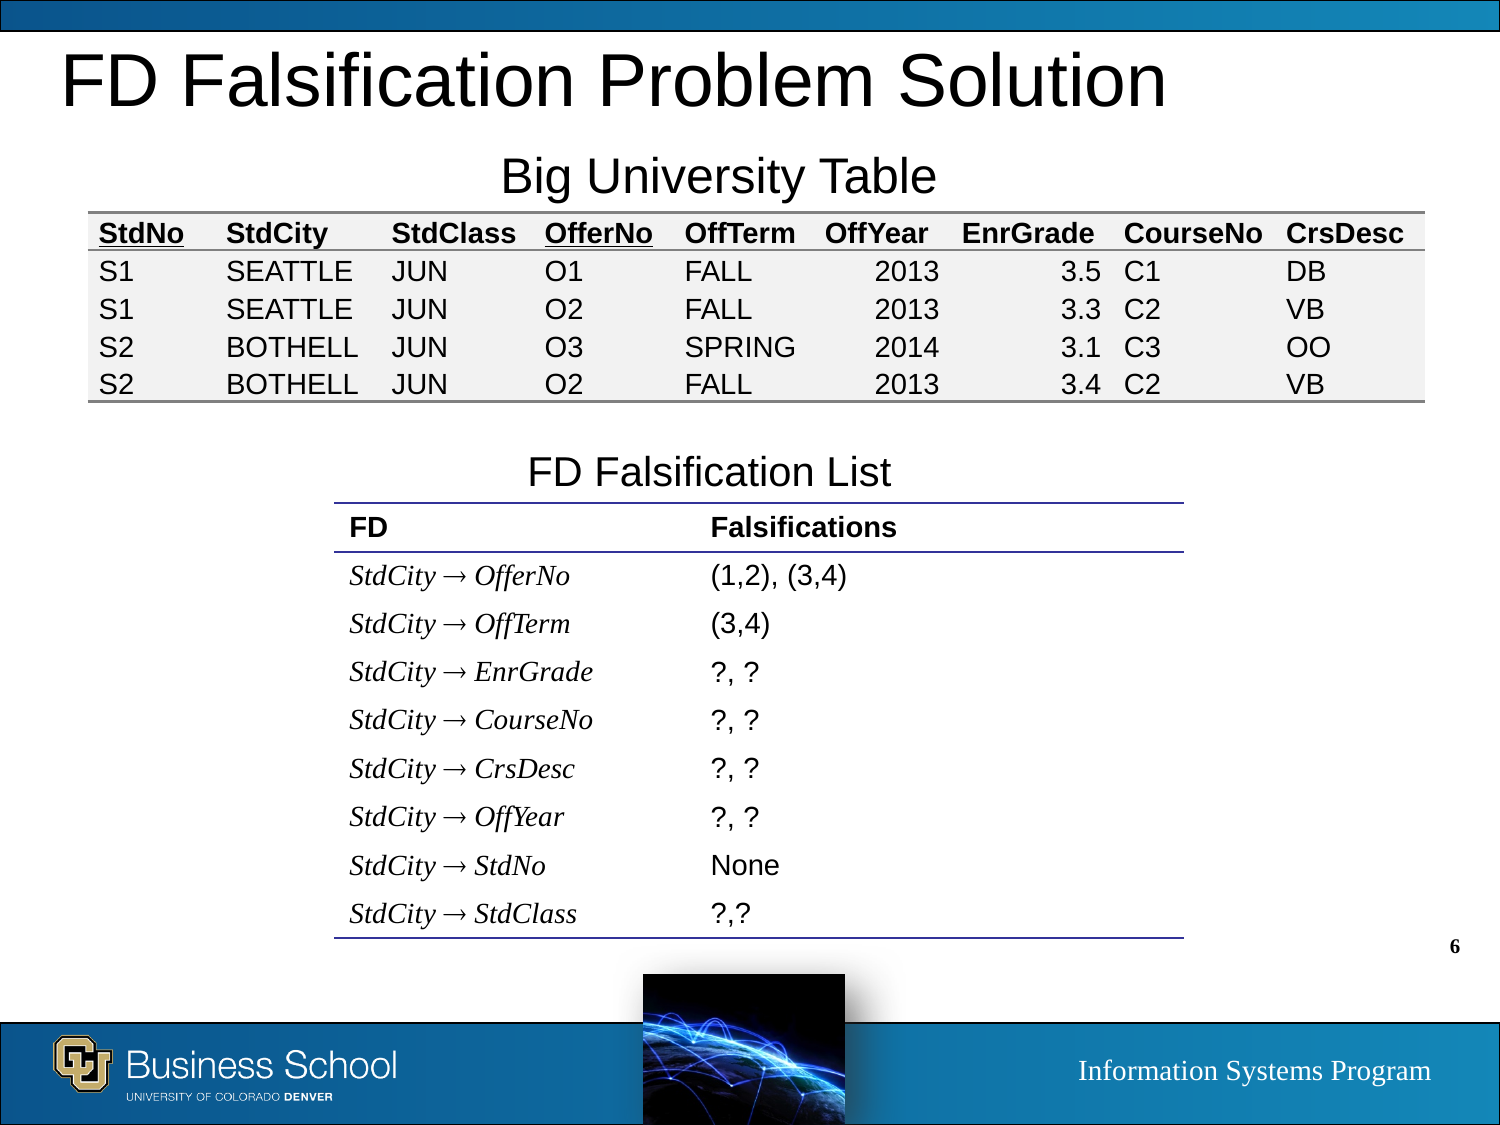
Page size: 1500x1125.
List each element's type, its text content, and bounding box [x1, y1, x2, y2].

table_cell vb [1275, 288, 1425, 326]
table_cell fall [673, 251, 813, 288]
table_header OffTerm [673, 214, 813, 249]
table_cell 3.3 [951, 288, 1113, 326]
table_cell seattle [215, 251, 380, 288]
table_cell o2 [533, 363, 673, 400]
table_cell jun [380, 288, 533, 326]
table_cell 3.1 [951, 326, 1113, 363]
table_header OffYear [813, 214, 951, 249]
table_cell s2 [88, 363, 215, 400]
table_cell seattle [215, 288, 380, 326]
table_cell (1,2), (3,4) [696, 553, 1184, 600]
table_cell StdCity  OffTerm [334, 600, 696, 648]
table_cell bothell [215, 363, 380, 400]
table_cell 2013 [813, 363, 951, 400]
table_header OfferNo [533, 214, 673, 249]
table_header Falsifications [696, 504, 1184, 551]
table_cell ?, ? [696, 745, 1184, 793]
table_cell None [696, 842, 1184, 890]
table_cell s2 [88, 326, 215, 363]
table_cell c1 [1113, 251, 1275, 288]
table_cell (3,4) [696, 600, 1184, 648]
table_cell SPRING [673, 326, 813, 363]
table_header StdCity [215, 214, 380, 249]
table_cell oo [1275, 326, 1425, 363]
table_cell StdCity  StdNo [334, 842, 696, 890]
table_cell o3 [533, 326, 673, 363]
table_cell fall [673, 288, 813, 326]
table_cell 2013 [813, 251, 951, 288]
table_header CourseNo [1113, 214, 1275, 249]
table_cell 2014 [813, 326, 951, 363]
table_cell c2 [1113, 288, 1275, 326]
table_cell ?, ? [696, 648, 1184, 697]
table_cell c3 [1113, 326, 1275, 363]
table_cell ?,? [696, 890, 1184, 937]
table_cell jun [380, 326, 533, 363]
table_cell StdCity  EnrGrade [334, 648, 696, 697]
table_cell ?, ? [696, 697, 1184, 745]
table_header EnrGrade [951, 214, 1113, 249]
table_cell o2 [533, 288, 673, 326]
table_header FD [334, 504, 696, 551]
table_cell s1 [88, 251, 215, 288]
table_header StdNo [88, 214, 215, 249]
table_cell 2013 [813, 288, 951, 326]
text_box Big University Table [485, 136, 980, 212]
table_cell vb [1275, 363, 1425, 400]
table_header StdClass [380, 214, 533, 249]
table_cell jun [380, 363, 533, 400]
table_cell db [1275, 251, 1425, 288]
table_cell StdCity  CourseNo [334, 697, 696, 745]
table_cell 3.5 [951, 251, 1113, 288]
table_cell fall [673, 363, 813, 400]
table_cell 3.4 [951, 363, 1113, 400]
table_cell StdCity  OfferNo [334, 553, 696, 600]
table_cell c2 [1113, 363, 1275, 400]
picture [643, 974, 845, 1125]
table_cell StdCity  CrsDesc [334, 745, 696, 793]
table_cell o1 [533, 251, 673, 288]
table_cell ?, ? [696, 793, 1184, 842]
text_box FD Falsification List [512, 437, 1007, 503]
table_cell bothell [215, 326, 380, 363]
table_header CrsDesc [1275, 214, 1425, 249]
picture [53, 1034, 396, 1101]
table_cell jun [380, 251, 533, 288]
title FD Falsification Problem Solution [44, 23, 1421, 137]
table_cell StdCity  OffYear [334, 793, 696, 842]
table_cell s1 [88, 288, 215, 326]
table_cell StdCity  StdClass [334, 890, 696, 937]
